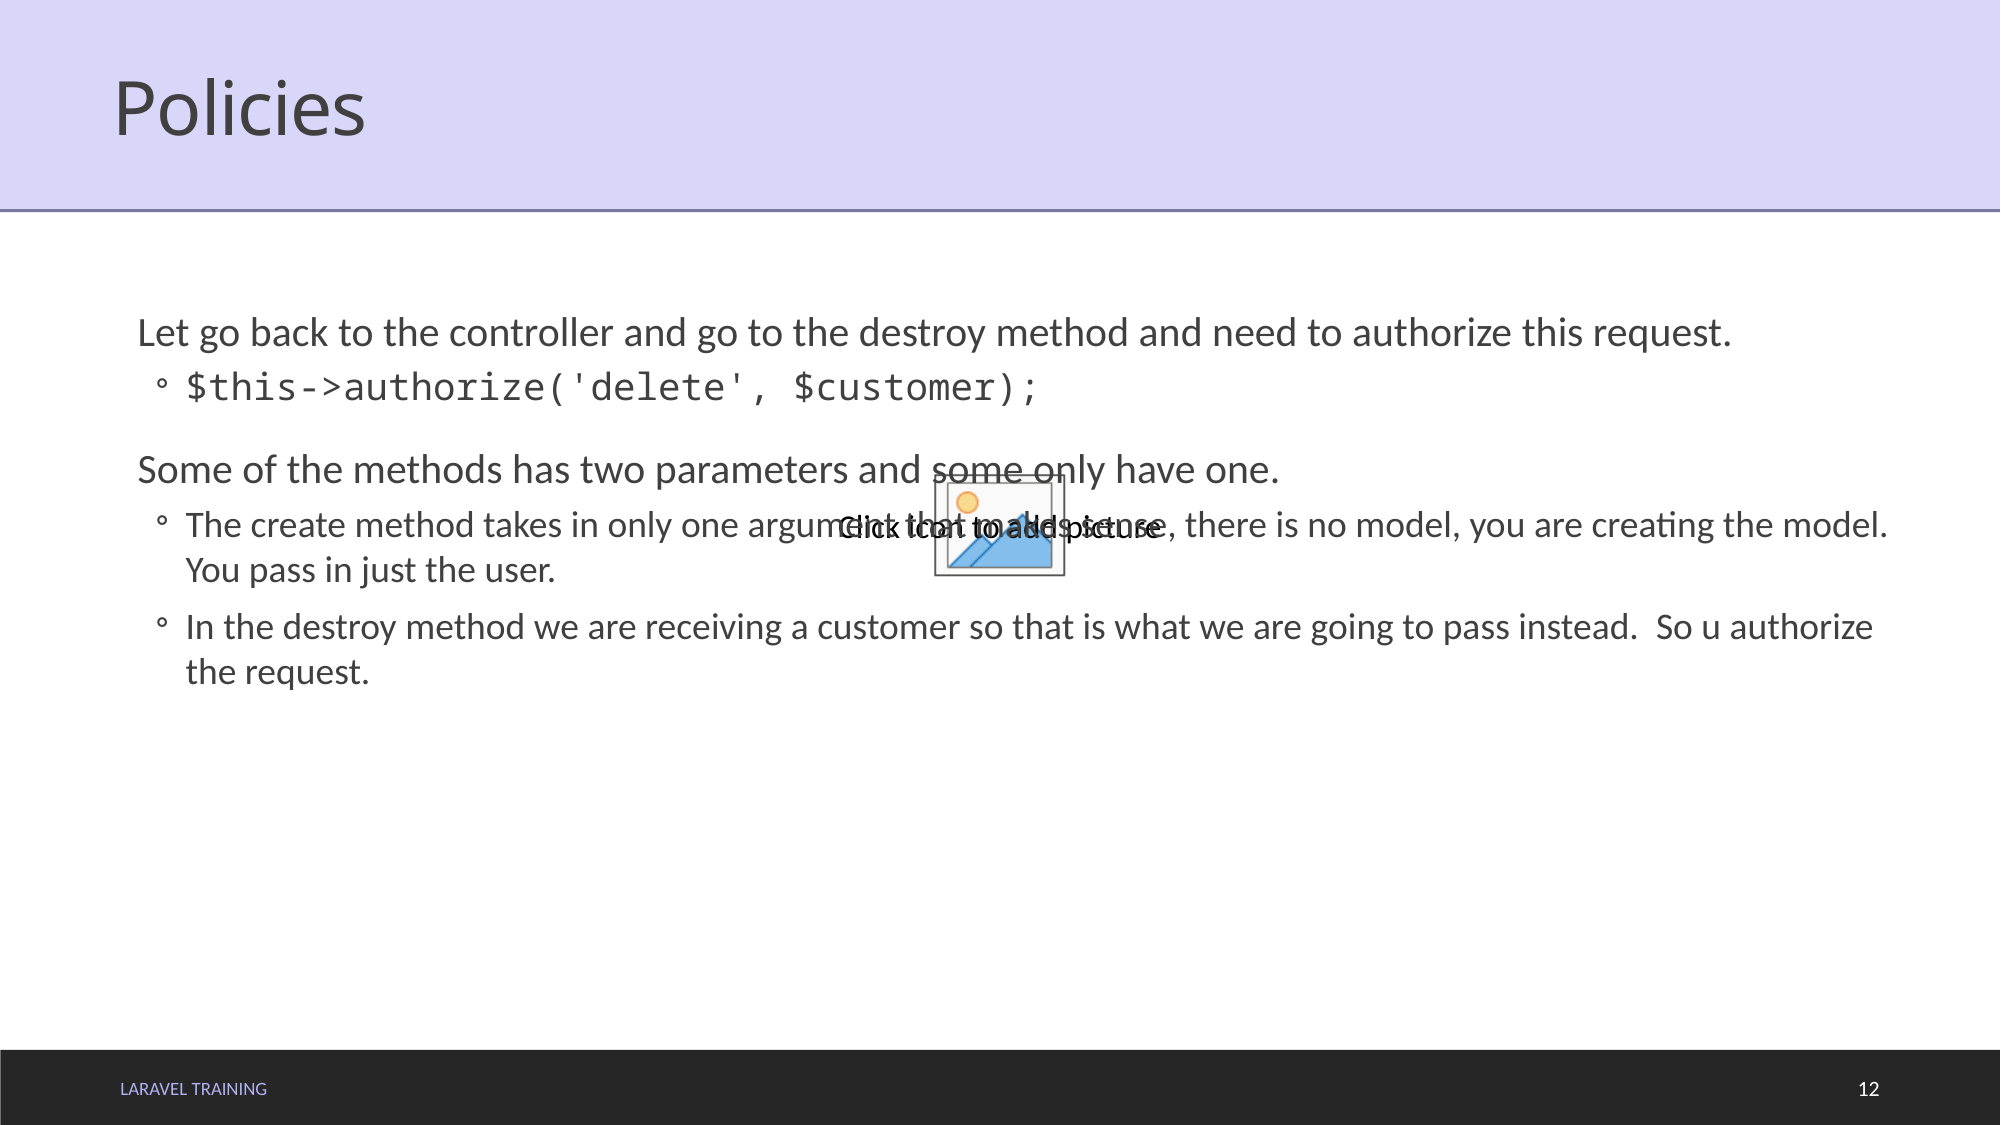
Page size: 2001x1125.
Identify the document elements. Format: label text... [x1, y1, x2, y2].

footer LARAVEL TRAINING [105, 1062, 1224, 1118]
slide_number 12 [1793, 1062, 1895, 1118]
picture [0, 0, 2000, 1052]
